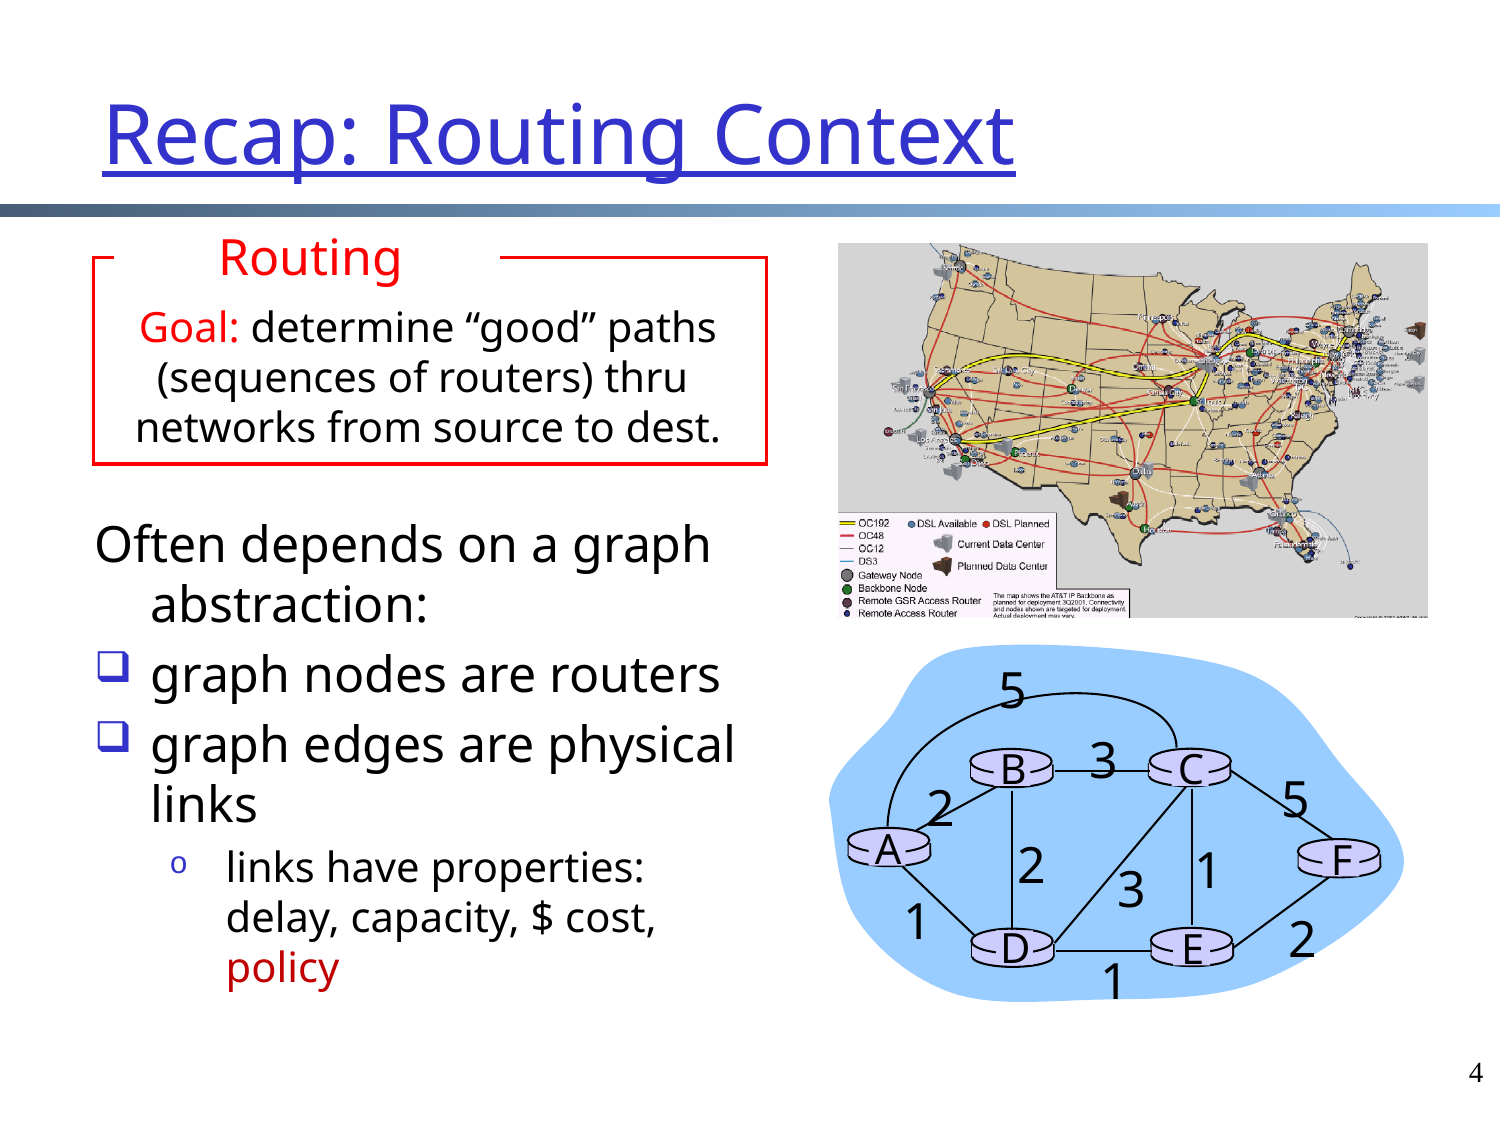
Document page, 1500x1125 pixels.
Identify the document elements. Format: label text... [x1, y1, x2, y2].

picture [838, 243, 1428, 618]
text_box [113, 218, 501, 294]
text_box [93, 257, 767, 465]
text_box Often depends on a graph abstraction: graph nodes are routers graph edges are physical links links have properties: delay, capacity, $ cost, policy [79, 504, 781, 1075]
text_box 5 [1424, 204, 1428, 217]
slide_number 4 [1185, 1045, 1499, 1121]
text_box Recap: Routing Context [87, 37, 1404, 225]
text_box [828, 638, 1415, 1007]
